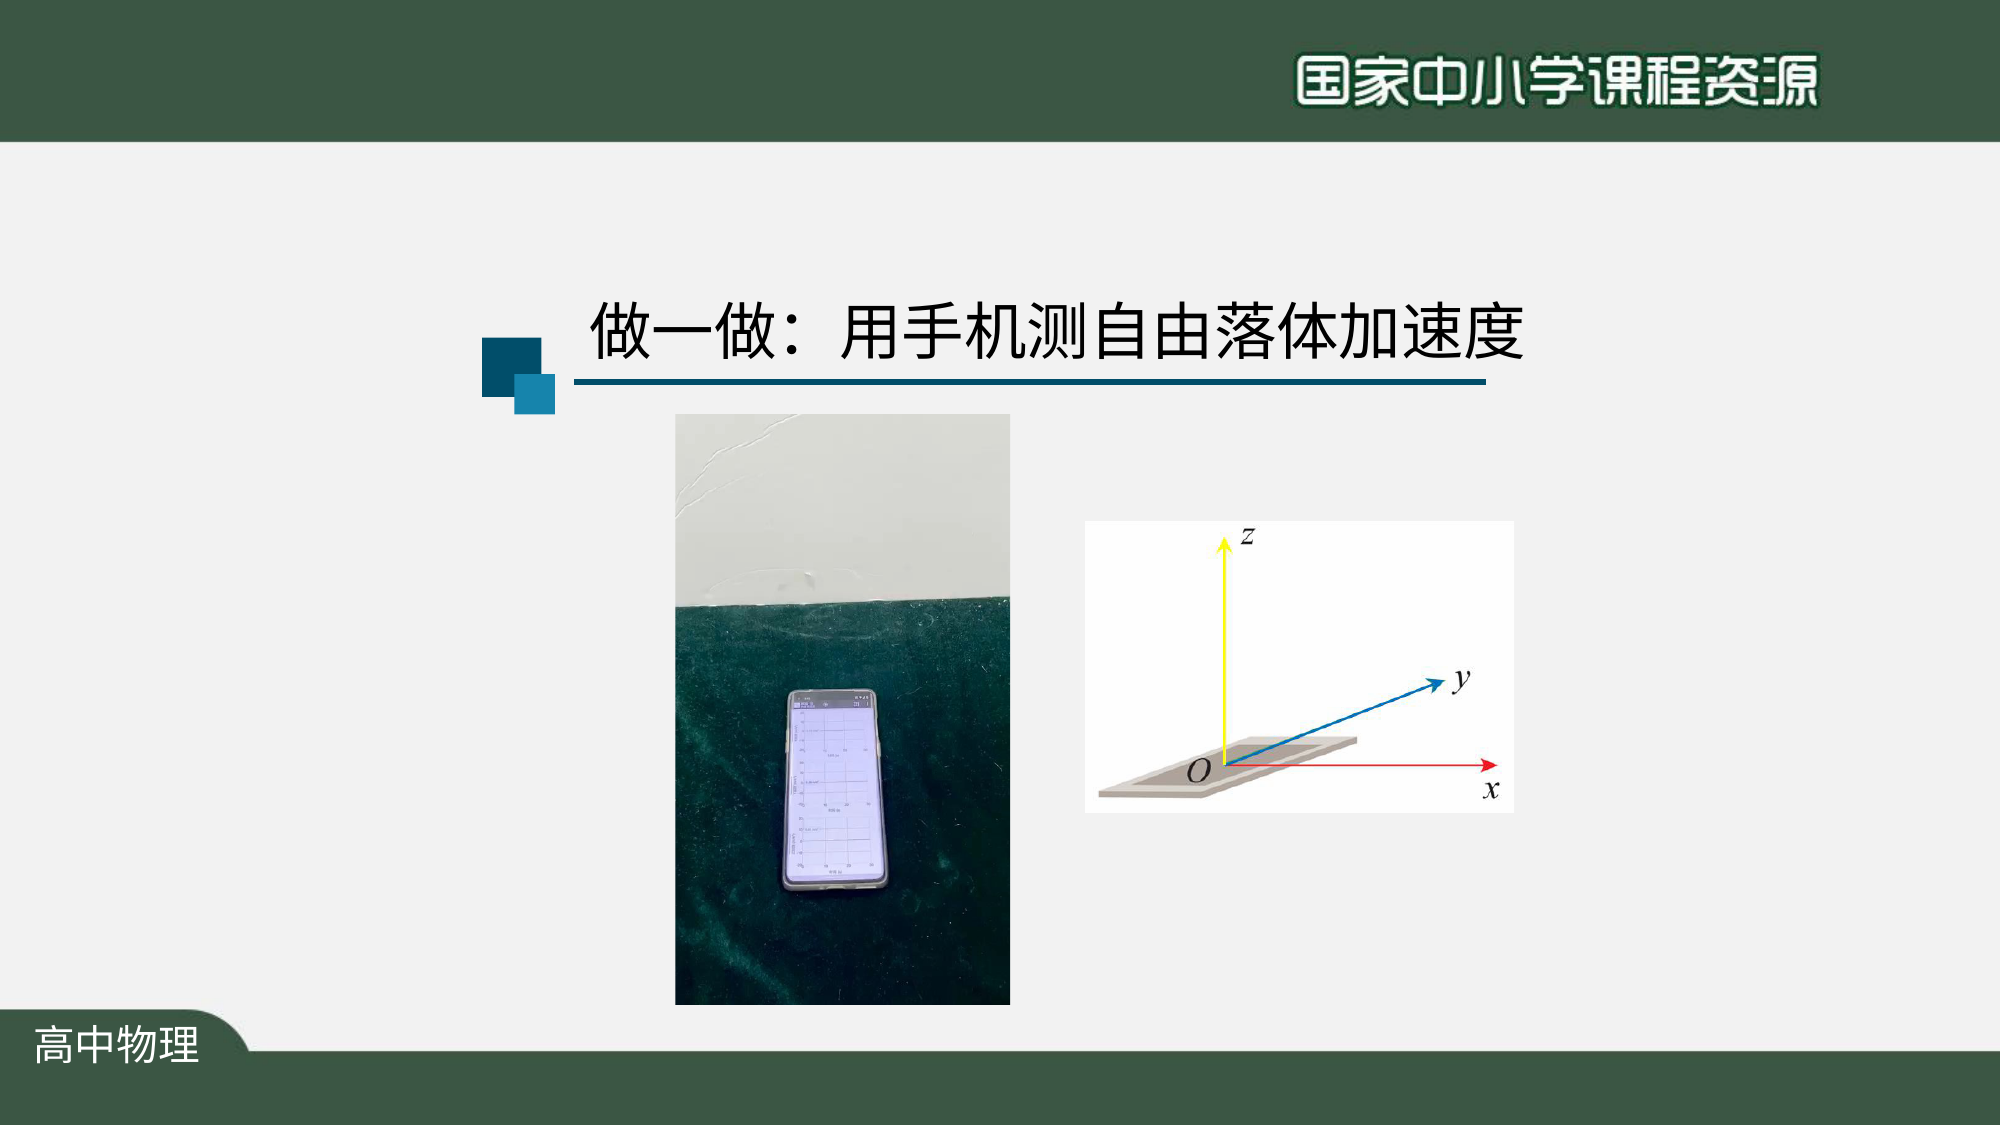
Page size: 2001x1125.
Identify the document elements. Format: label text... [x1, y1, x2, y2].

text_box [514, 374, 555, 415]
text_box [1085, 518, 1515, 813]
picture [0, 0, 2000, 1125]
text_box [675, 414, 1011, 1005]
text_box [482, 337, 542, 397]
footer 高中物理 [31, 1013, 202, 1125]
title 做一做：用手机测自由落体加速度 [587, 289, 1529, 480]
